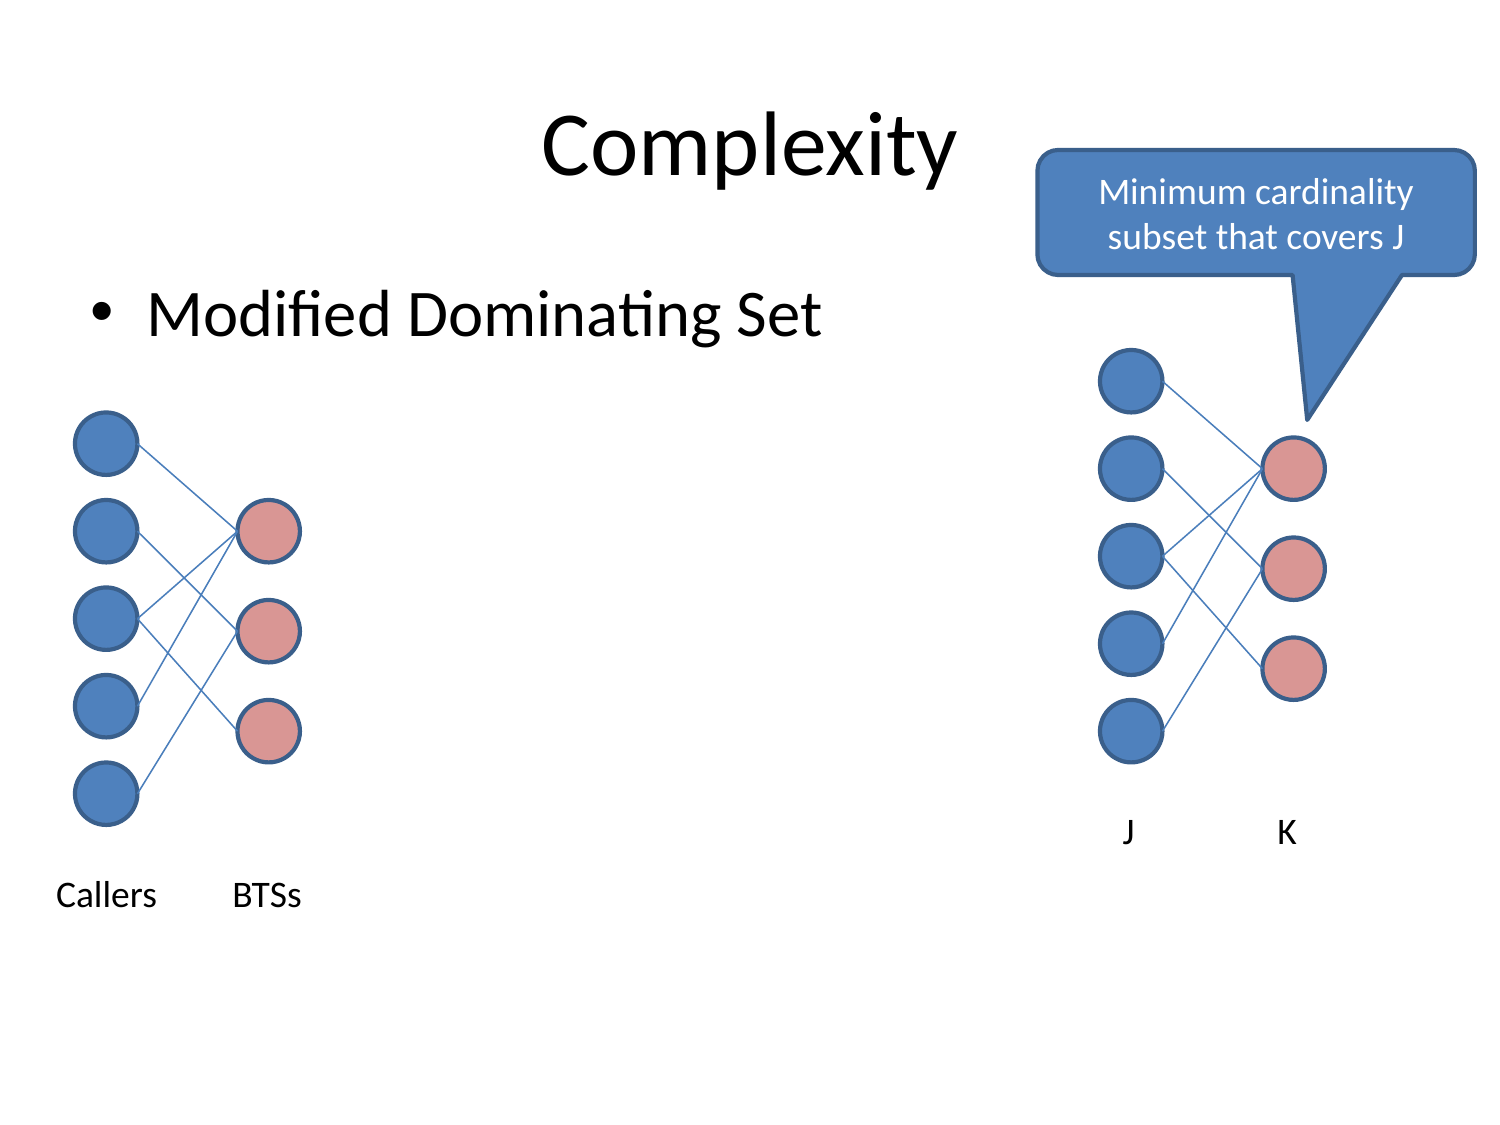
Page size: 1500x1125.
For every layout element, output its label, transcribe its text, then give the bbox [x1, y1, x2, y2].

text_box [137, 630, 238, 794]
list Modified Dominating Set [75, 262, 1425, 1005]
text_box [1097, 610, 1156, 678]
text_box [72, 585, 131, 652]
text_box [1162, 568, 1263, 732]
text_box [241, 497, 303, 565]
text_box BTSs [217, 862, 317, 923]
text_box [241, 697, 303, 765]
text_box [1097, 522, 1156, 590]
text_box [72, 410, 140, 478]
title Complexity [75, 45, 1425, 233]
text_box K [1262, 799, 1312, 860]
text_box [1266, 635, 1327, 703]
text_box [72, 760, 139, 828]
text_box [137, 443, 238, 529]
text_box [137, 530, 238, 630]
text_box J [1107, 799, 1150, 860]
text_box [1162, 380, 1263, 467]
text_box [1267, 535, 1327, 603]
text_box [242, 597, 303, 665]
text_box [1097, 435, 1157, 502]
text_box Callers [41, 862, 172, 923]
text_box [72, 497, 132, 565]
text_box [1097, 347, 1165, 415]
text_box [1097, 697, 1164, 765]
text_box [1162, 468, 1263, 568]
text_box [1266, 435, 1327, 502]
text_box [72, 672, 131, 740]
text_box Minimum cardinality subset that covers J [1035, 147, 1477, 422]
